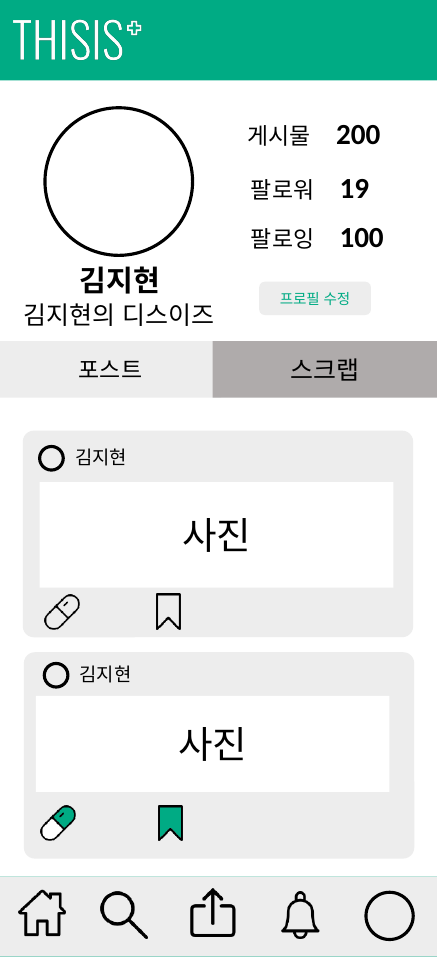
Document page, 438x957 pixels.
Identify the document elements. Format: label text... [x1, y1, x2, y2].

text_box 사진 [39, 481, 394, 589]
text_box [0, 399, 437, 876]
text_box [38, 445, 65, 472]
picture [152, 805, 188, 841]
picture [188, 888, 237, 937]
text_box 김지현 [60, 438, 255, 476]
text_box 김지현 [64, 255, 213, 292]
text_box [43, 662, 69, 689]
text_box 프로필 수정 [258, 280, 373, 317]
text_box 팔로워 19 [236, 162, 437, 210]
picture [276, 891, 324, 939]
picture [44, 594, 80, 630]
text_box 게시물 200 [232, 107, 437, 158]
text_box 포스트 [0, 340, 212, 399]
text_box [0, 876, 437, 957]
picture [18, 888, 66, 937]
picture [100, 891, 148, 939]
picture [150, 593, 186, 630]
text_box 사진 [35, 695, 390, 793]
text_box 김지현 [65, 655, 259, 693]
text_box 김지현의 디스이즈 [8, 292, 255, 338]
text_box [43, 106, 194, 255]
text_box [21, 429, 415, 639]
text_box 팔로잉 100 [236, 210, 437, 261]
picture [12, 19, 142, 61]
picture [40, 805, 76, 841]
text_box [22, 651, 416, 860]
text_box 스크랩 [212, 340, 437, 399]
text_box [364, 891, 415, 941]
text_box [0, 79, 437, 340]
